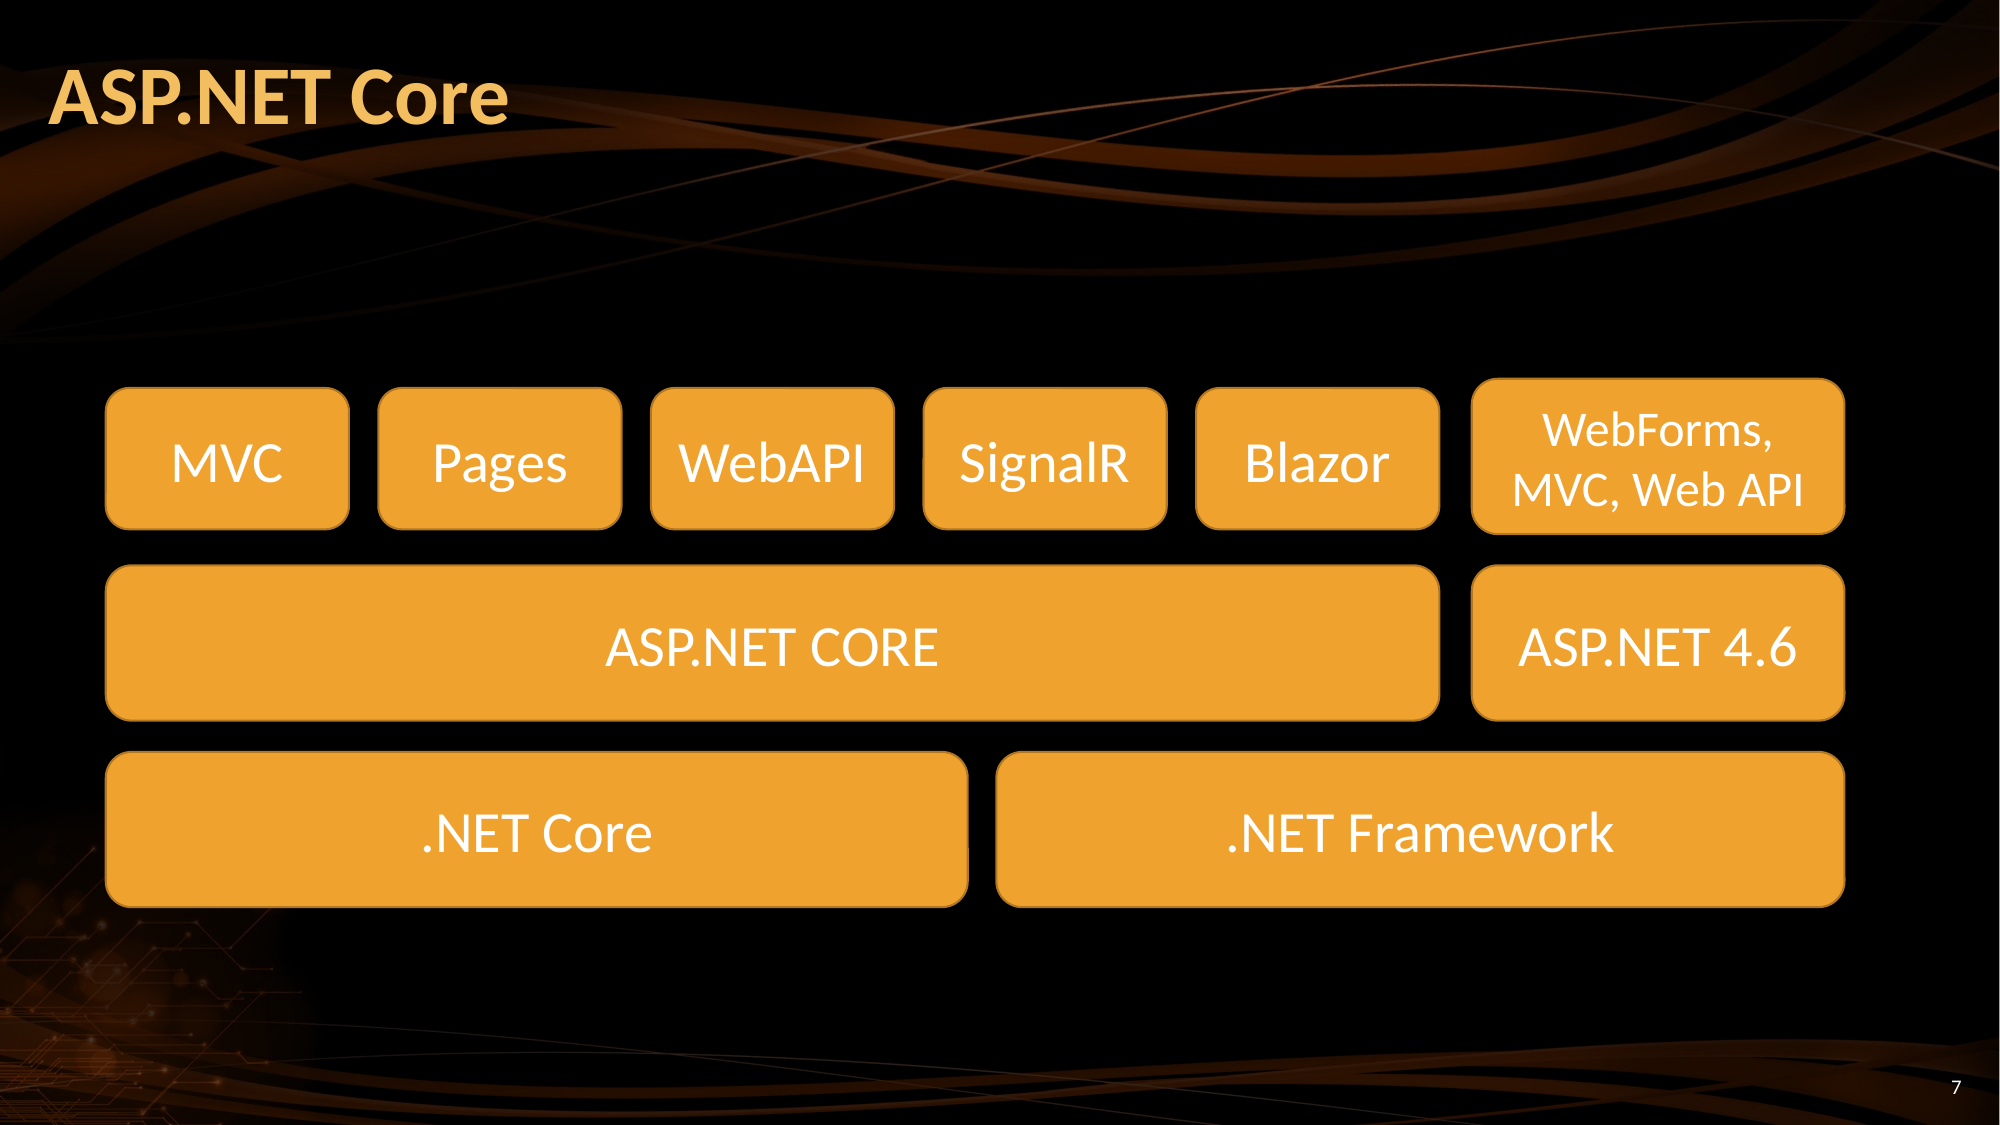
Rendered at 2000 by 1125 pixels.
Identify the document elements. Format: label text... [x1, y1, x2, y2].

text_box WebForms, MVC, Web API [1470, 377, 1846, 536]
picture [0, 0, 2000, 1125]
slide_number 7 [1897, 1070, 1968, 1103]
text_box .NET Core [104, 750, 969, 909]
title ASP.NET Core [30, 6, 1968, 189]
text_box ASP.NET 4.6 [1470, 564, 1846, 722]
text_box ASP.NET CORE [104, 564, 1441, 722]
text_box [105, 387, 1440, 530]
text_box .NET Framework [995, 750, 1846, 909]
